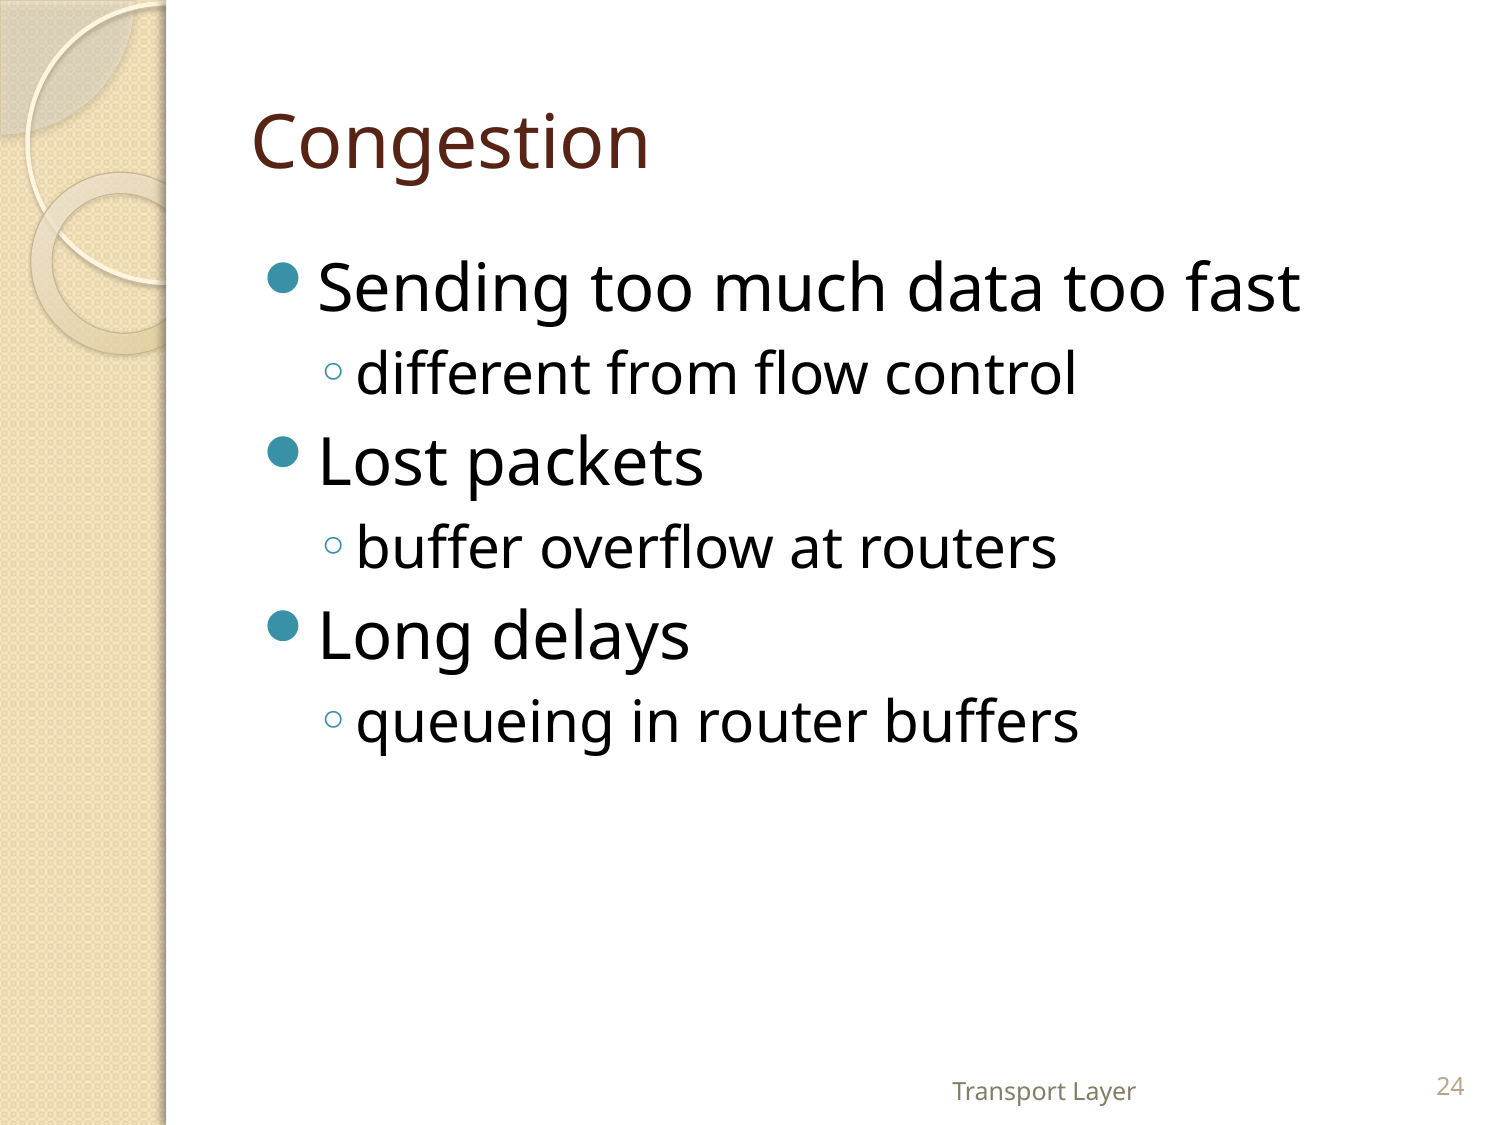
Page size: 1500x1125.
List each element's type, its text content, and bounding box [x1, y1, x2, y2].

list Sending too much data too fast different from flow control Lost packets buffer overflow at routers Long delays queueing in router buffers [235, 237, 1466, 1026]
footer Transport Layer [937, 1034, 1413, 1113]
title Congestion [235, 45, 1466, 233]
slide_number 24 [1413, 1034, 1488, 1113]
